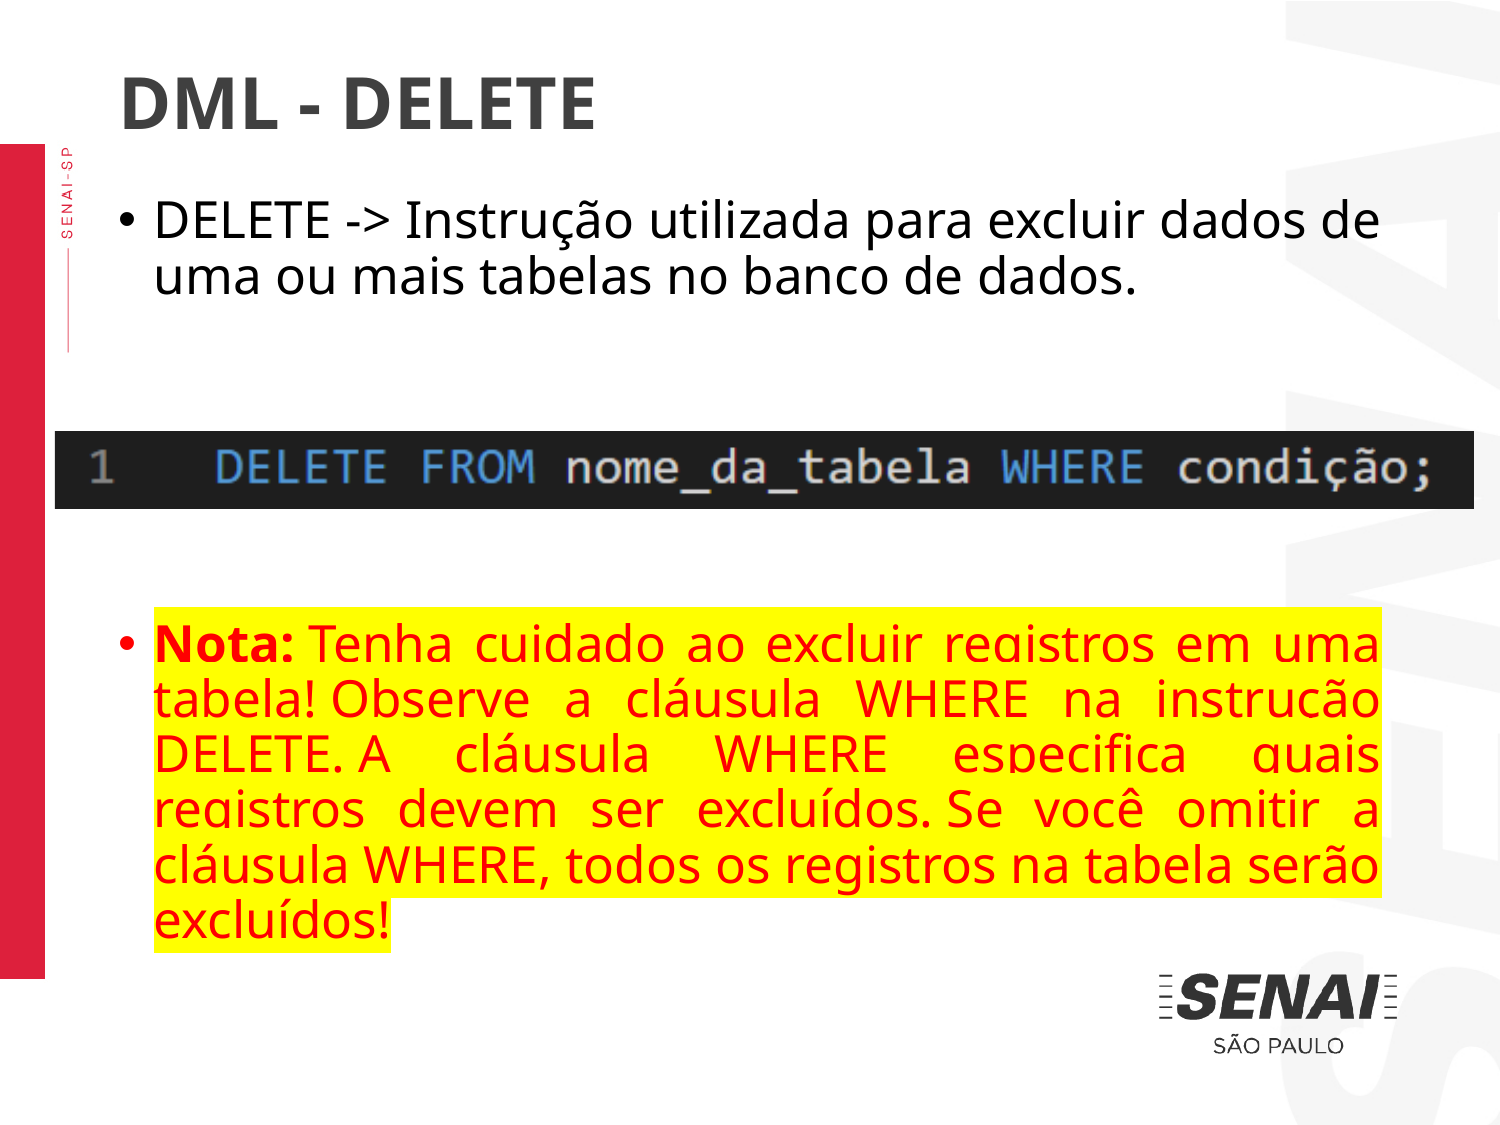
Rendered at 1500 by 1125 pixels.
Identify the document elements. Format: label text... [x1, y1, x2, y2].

list DML - DELETE [103, 59, 1397, 153]
list DELETE -> Instrução utilizada para excluir dados de uma ou mais tabelas no banco de dados. Nota: Tenha cuidado ao excluir registros em uma tabela! Observe a cláusula WHERE na instrução DELETE. A cláusula WHERE especifica quais registros devem ser excluídos. Se você omitir a cláusula WHERE, todos os registros na tabela serão excluídos! [103, 187, 1397, 431]
picture [0, 0, 1500, 1125]
list DELETE -> Instrução utilizada para excluir dados de uma ou mais tabelas no banco de dados. Nota: Tenha cuidado ao excluir registros em uma tabela! Observe a cláusula WHERE na instrução DELETE. A cláusula WHERE especifica quais registros devem ser excluídos. Se você omitir a cláusula WHERE, todos os registros na tabela serão excluídos! [103, 509, 1397, 1014]
